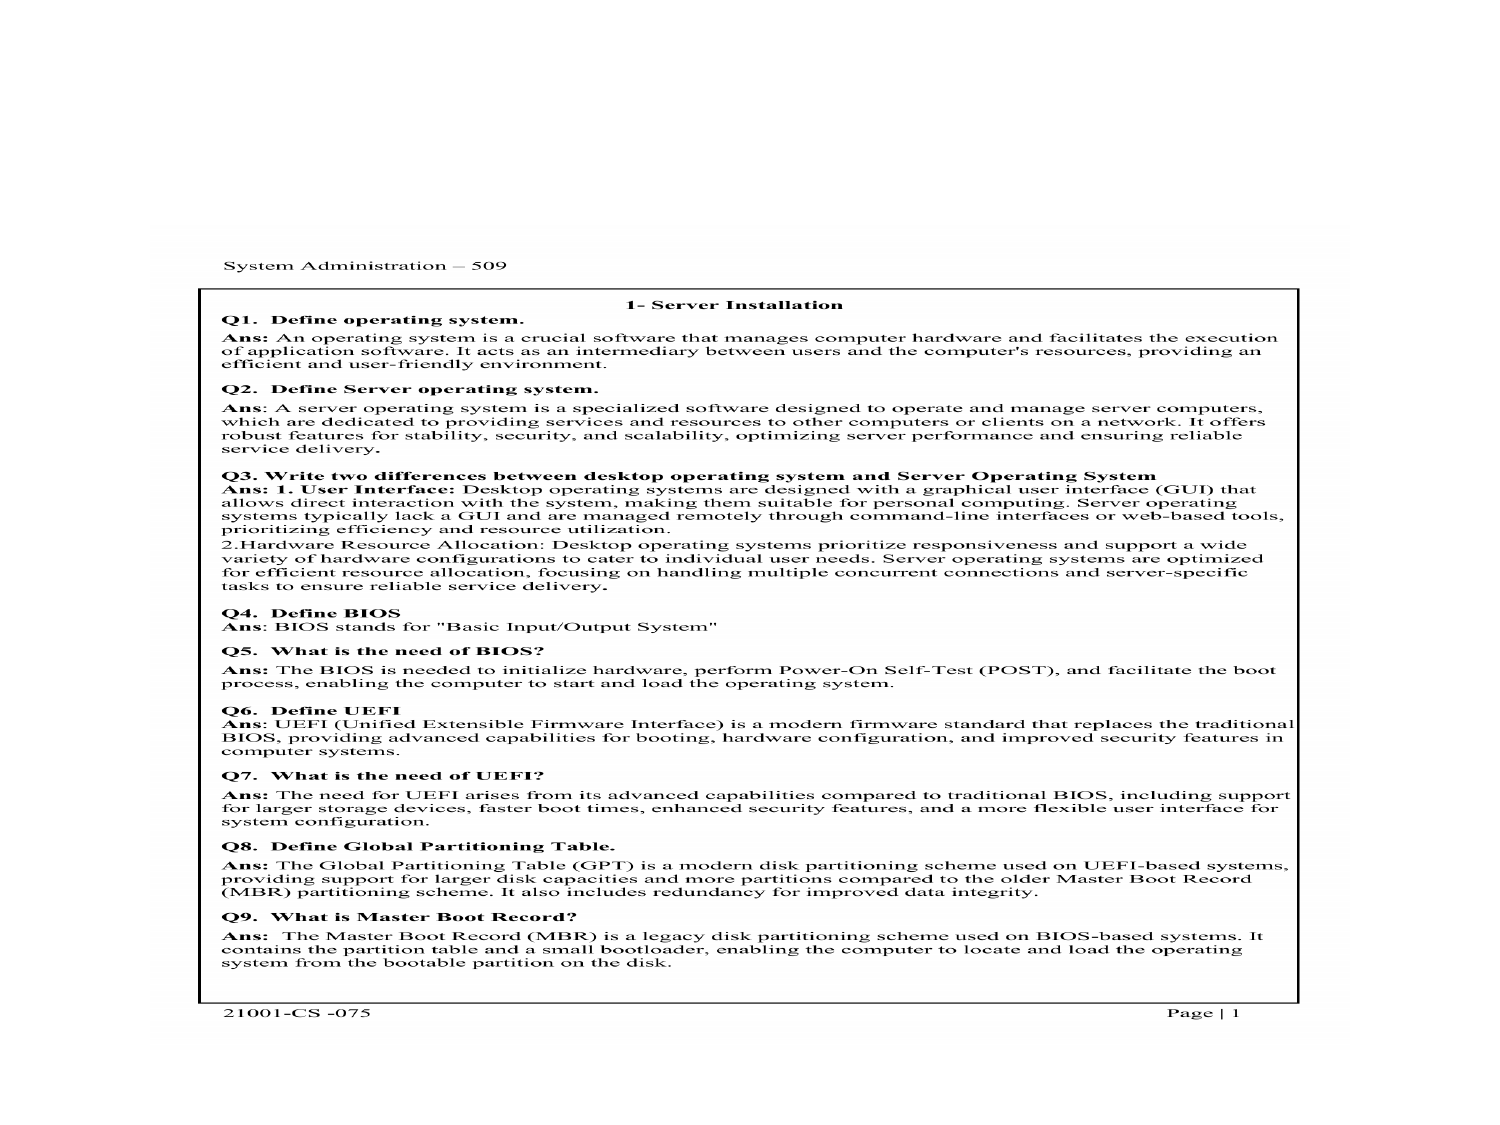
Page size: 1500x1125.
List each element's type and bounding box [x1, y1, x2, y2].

picture [149, 224, 1351, 1051]
